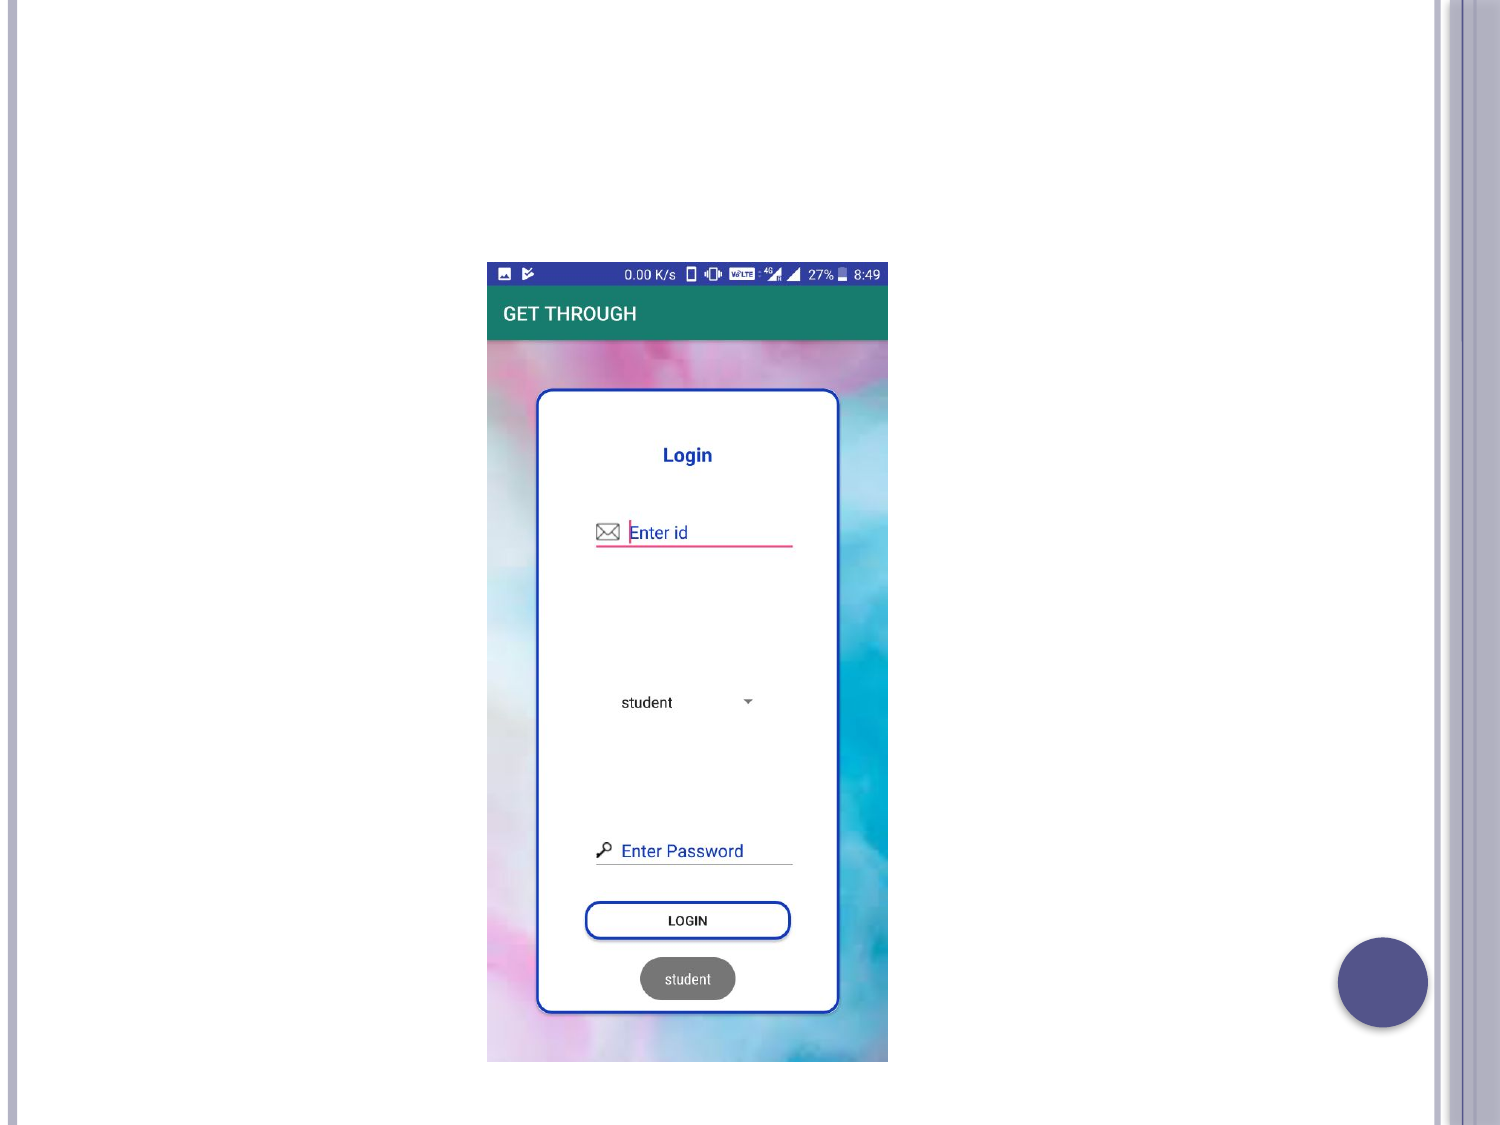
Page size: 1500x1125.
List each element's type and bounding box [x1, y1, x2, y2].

list [487, 261, 888, 1063]
